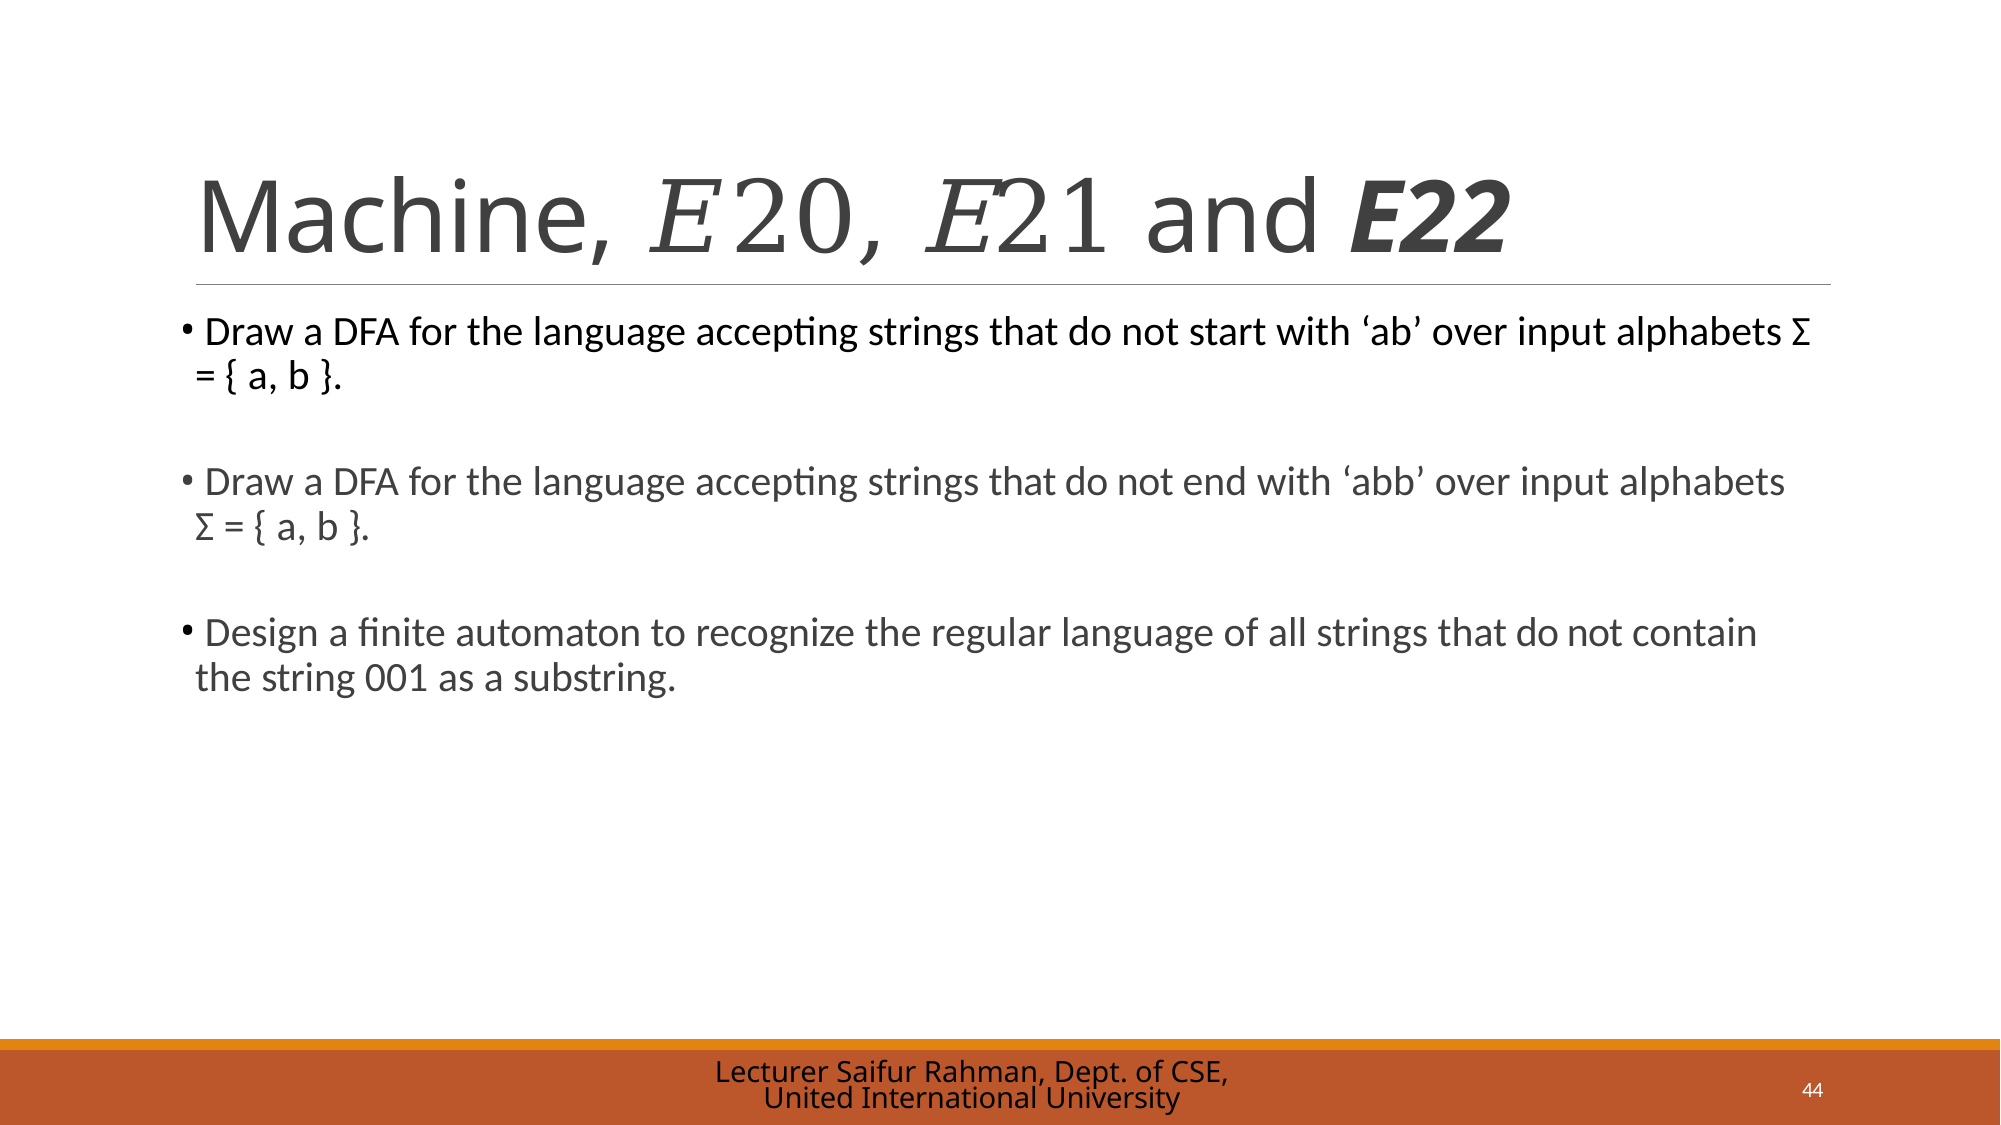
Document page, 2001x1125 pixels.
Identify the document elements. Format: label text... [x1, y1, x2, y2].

title Machine, 𝐸20, E21 and E22 [192, 47, 1634, 300]
text_box Lecturer Saifur Rahman, Dept. of CSE, United International University [706, 1062, 1238, 1115]
text_box Draw a DFA for the language accepting strings that do not start with ‘ab’ over input alphabets Σ = { a, b }. Draw a DFA for the language accepting strings that do not end with ‘abb’ over input alphabets Σ = { a, b }. Design a finite automaton to recognize the regular language of all strings that do not contain the string 001 as a substring. [177, 300, 1818, 805]
slide_number 44 [1799, 1078, 1833, 1125]
